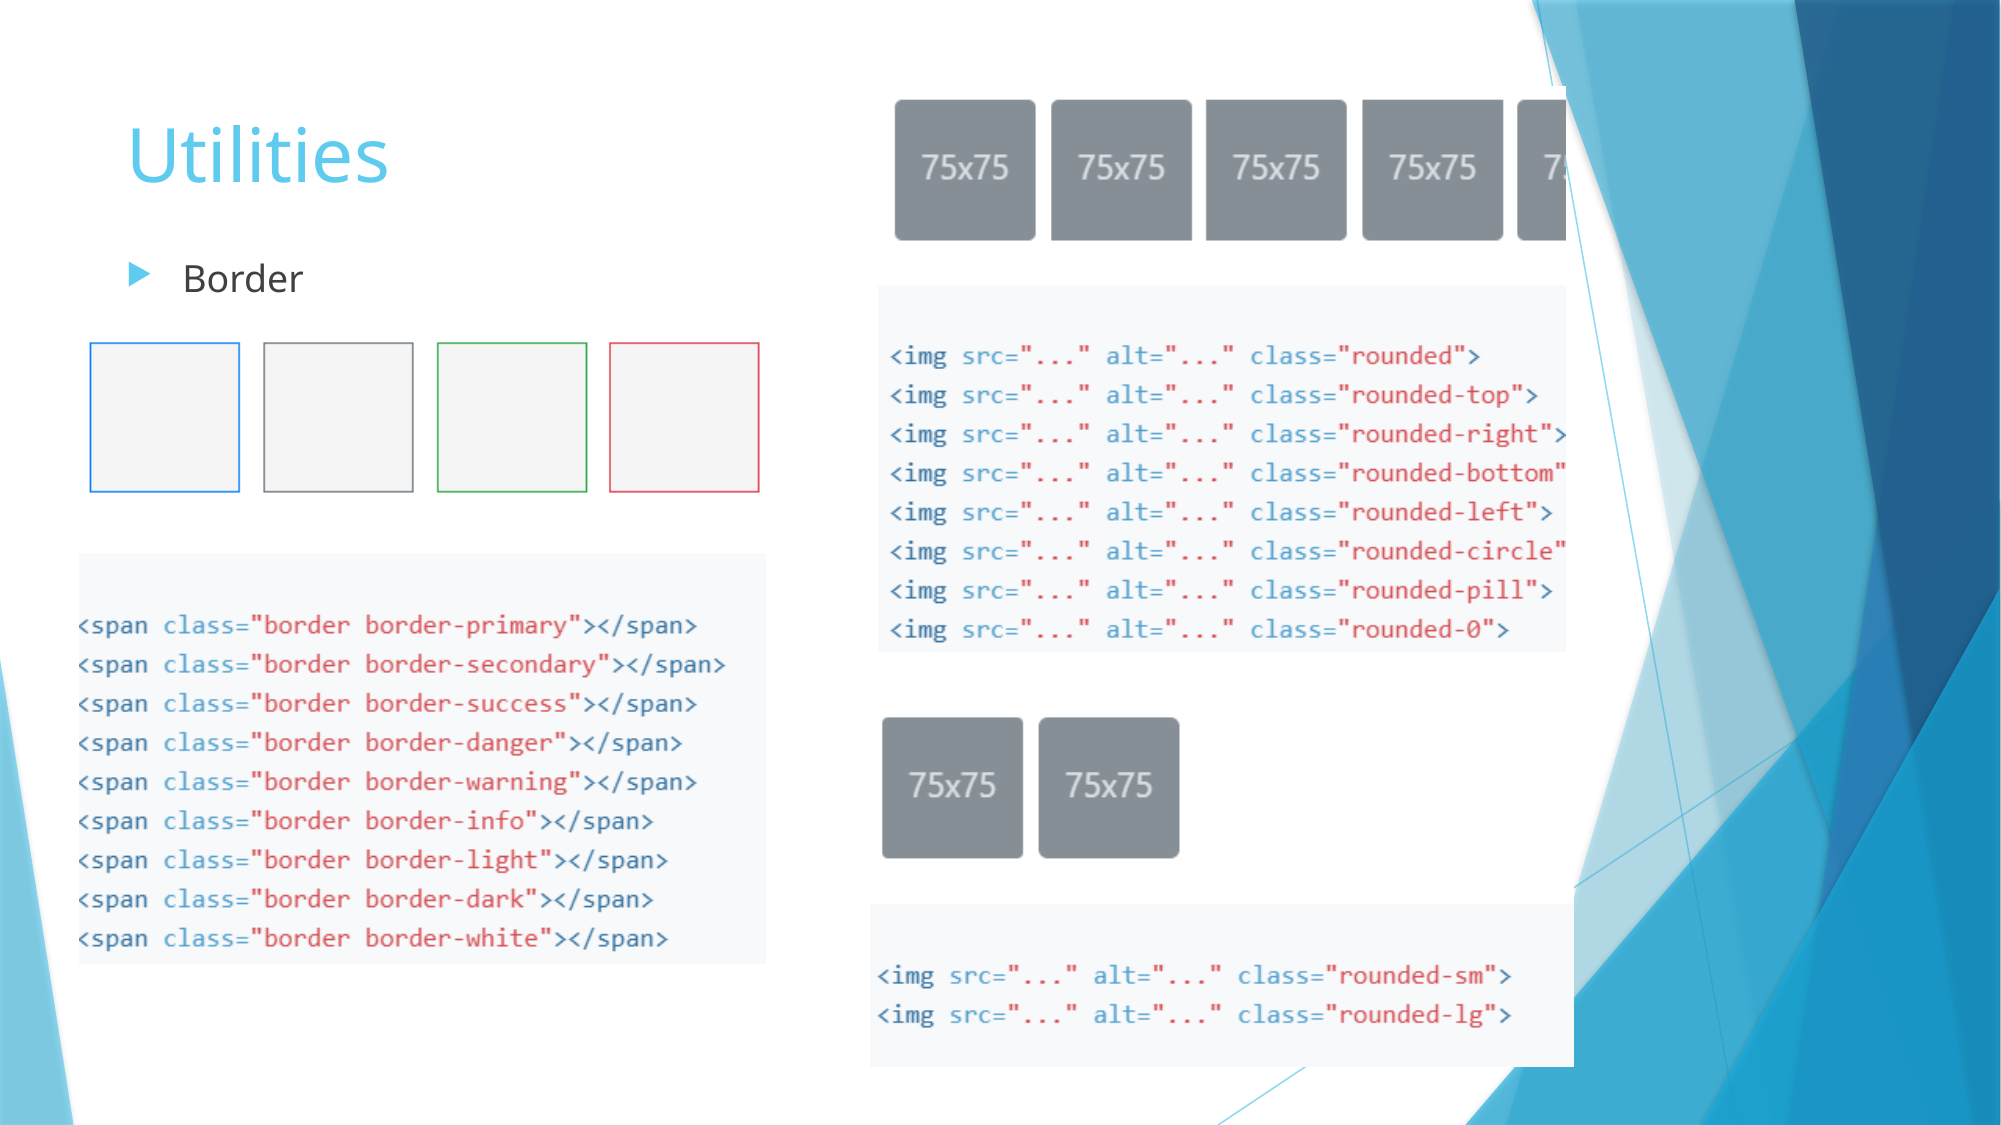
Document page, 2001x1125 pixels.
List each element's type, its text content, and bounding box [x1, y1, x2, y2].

title Utilities [111, 99, 872, 247]
picture [869, 701, 1574, 1068]
list Border [111, 247, 1522, 885]
picture [79, 316, 766, 964]
picture [877, 85, 1567, 653]
